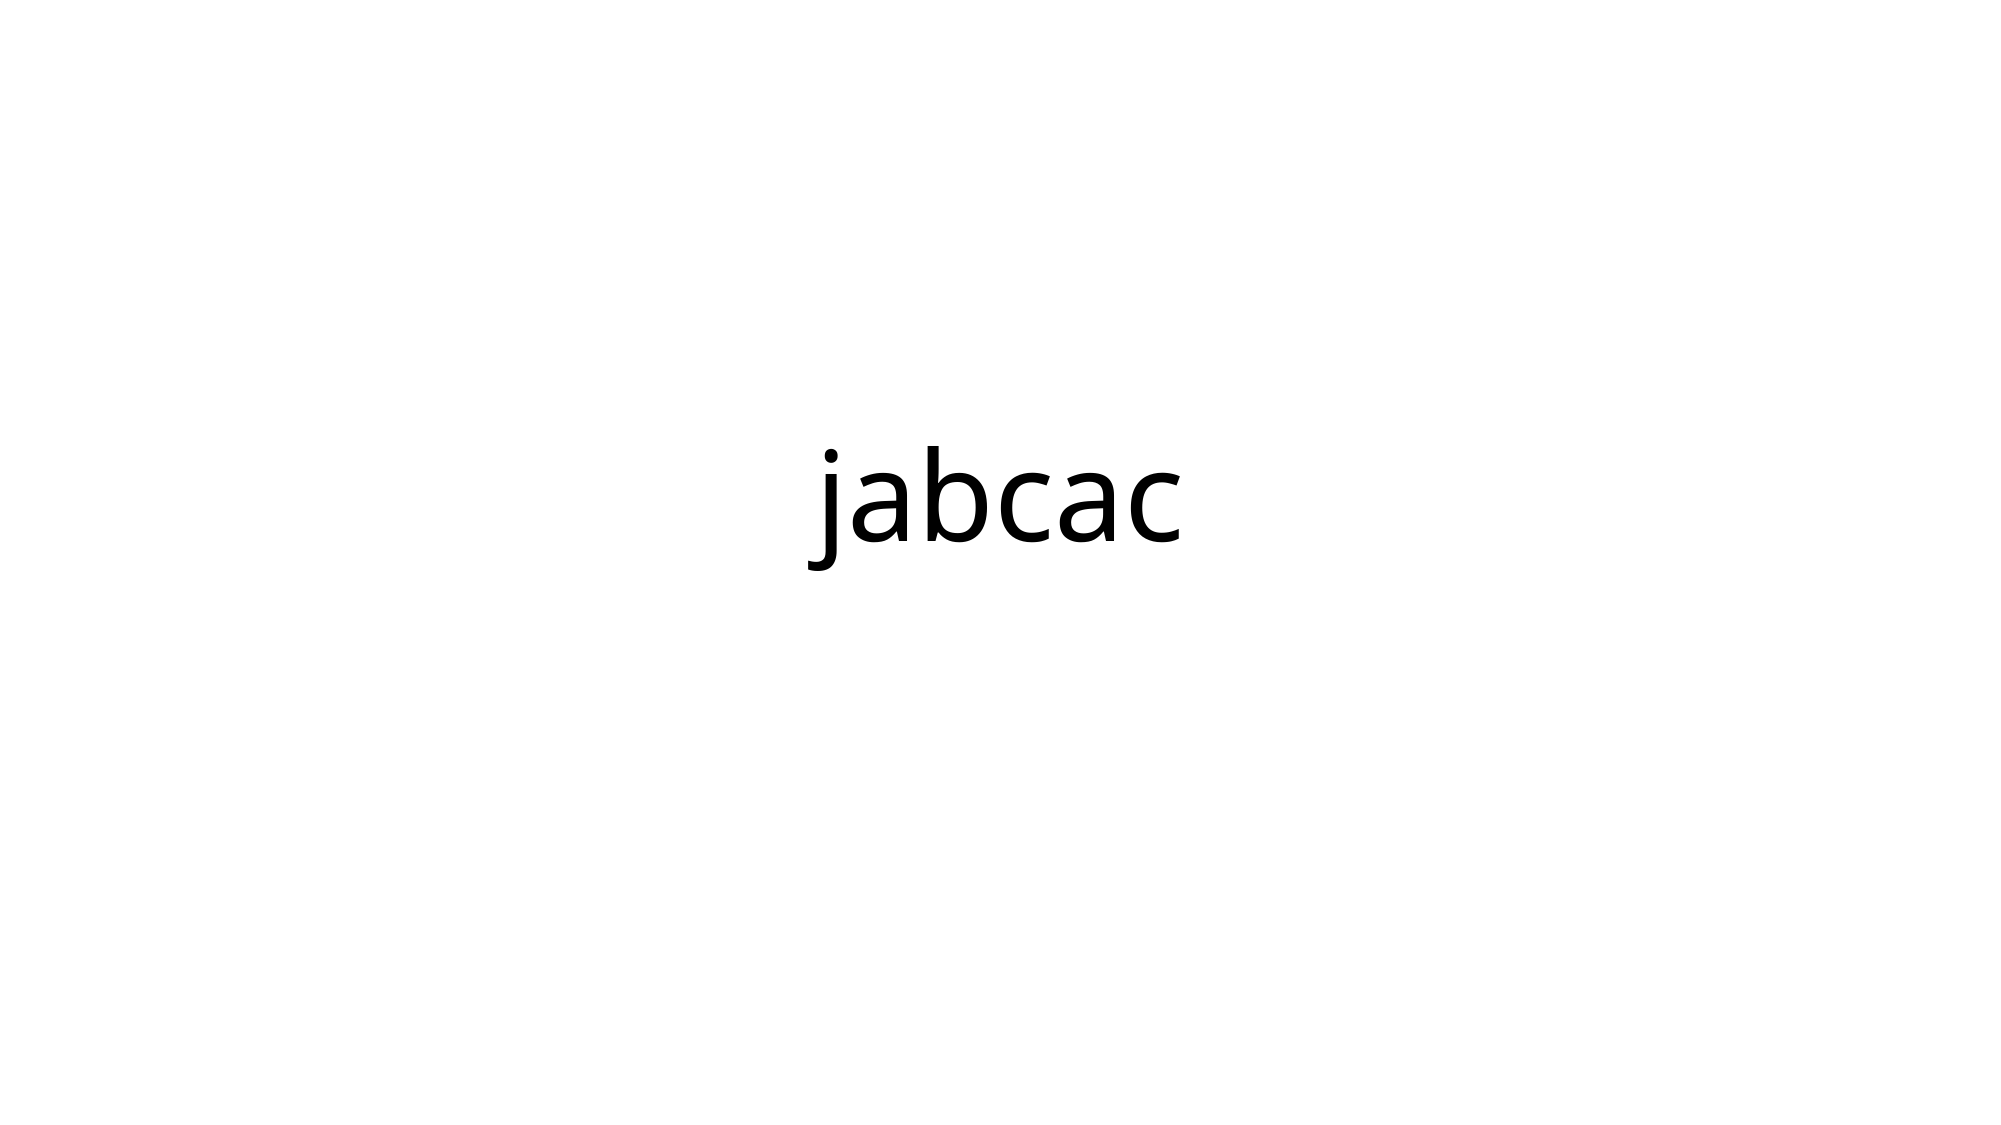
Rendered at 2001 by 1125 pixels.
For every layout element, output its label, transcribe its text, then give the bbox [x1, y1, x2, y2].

title jabcac [249, 184, 1750, 576]
